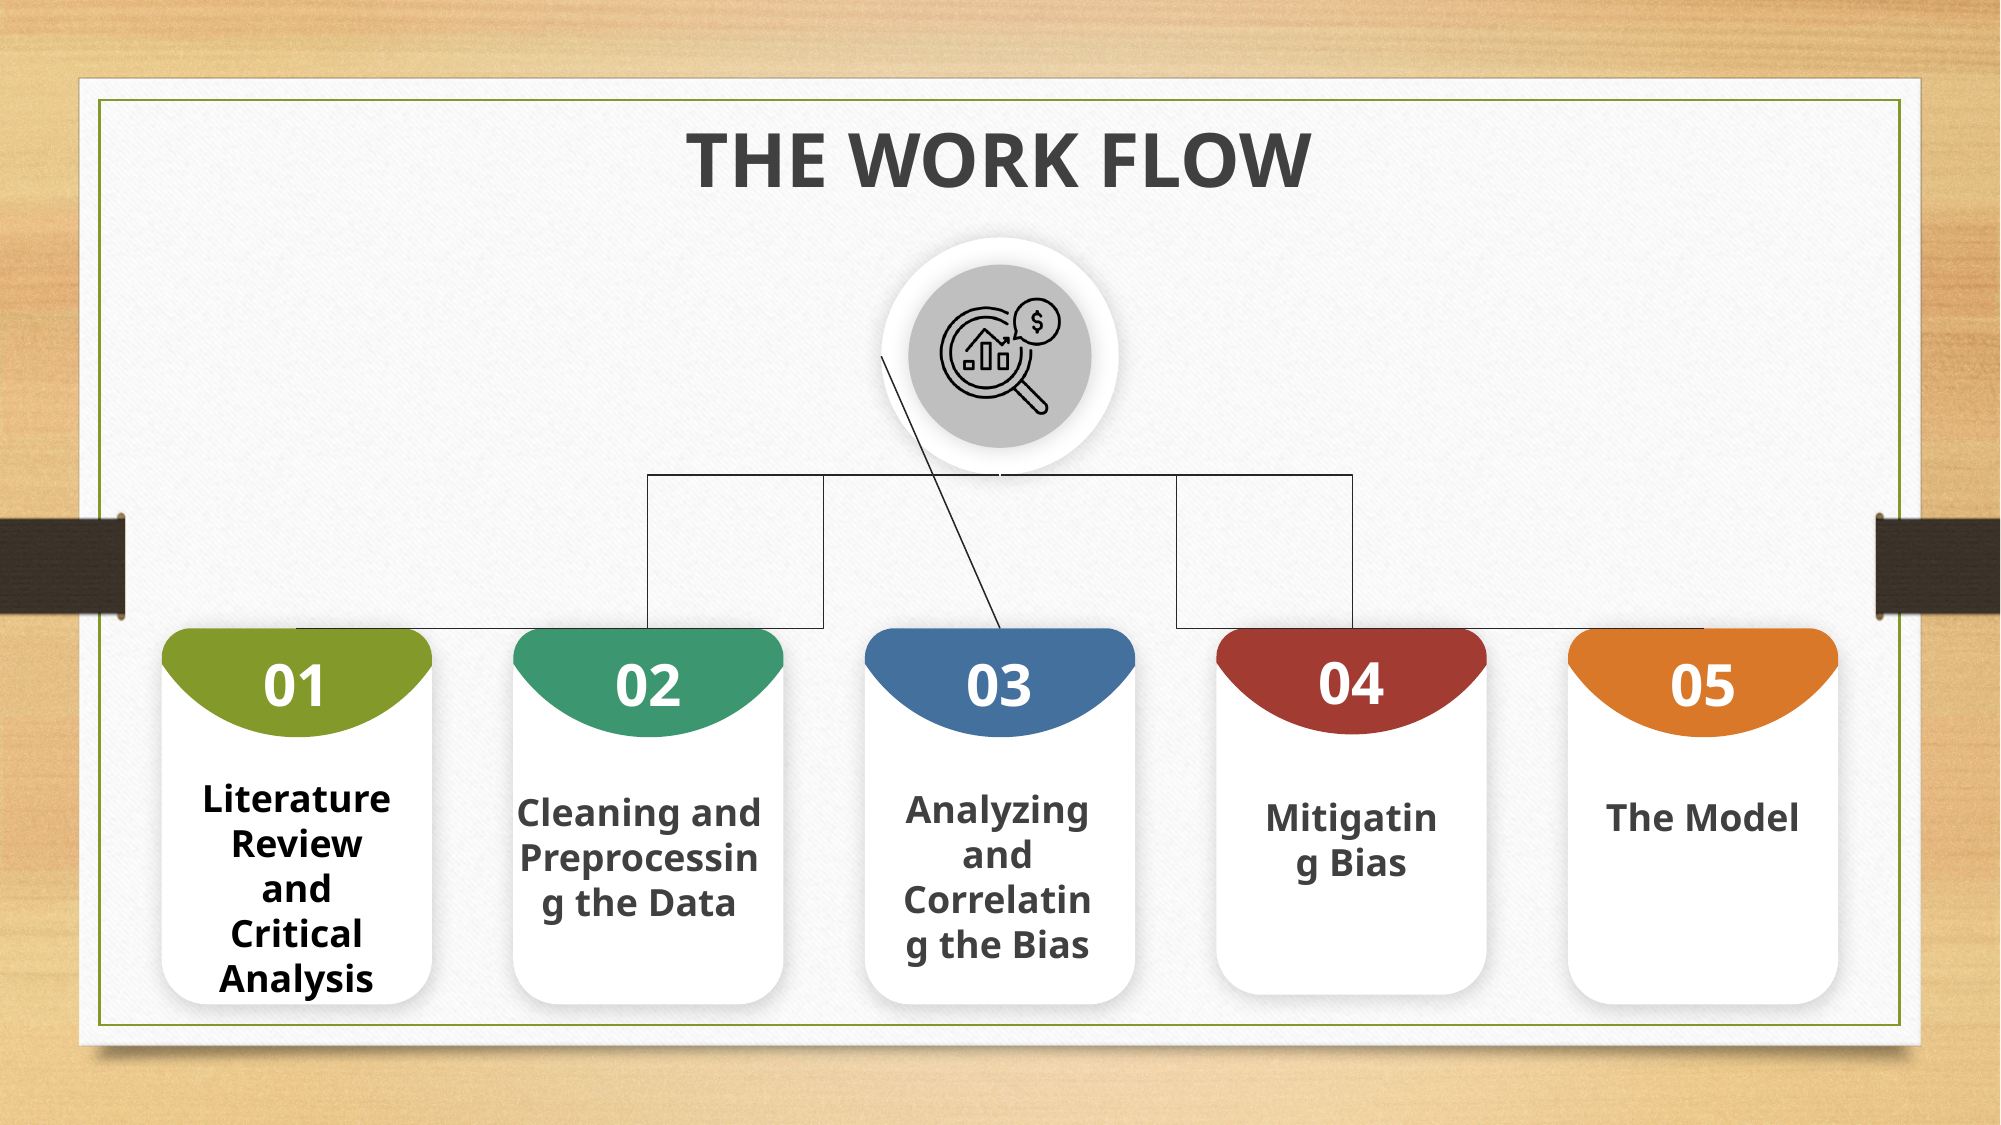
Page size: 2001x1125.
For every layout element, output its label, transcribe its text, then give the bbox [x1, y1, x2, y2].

text_box THE WORK FLOW [0, 105, 2000, 211]
picture [0, 0, 2001, 1125]
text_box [161, 237, 1839, 1005]
picture [101, 101, 1898, 105]
